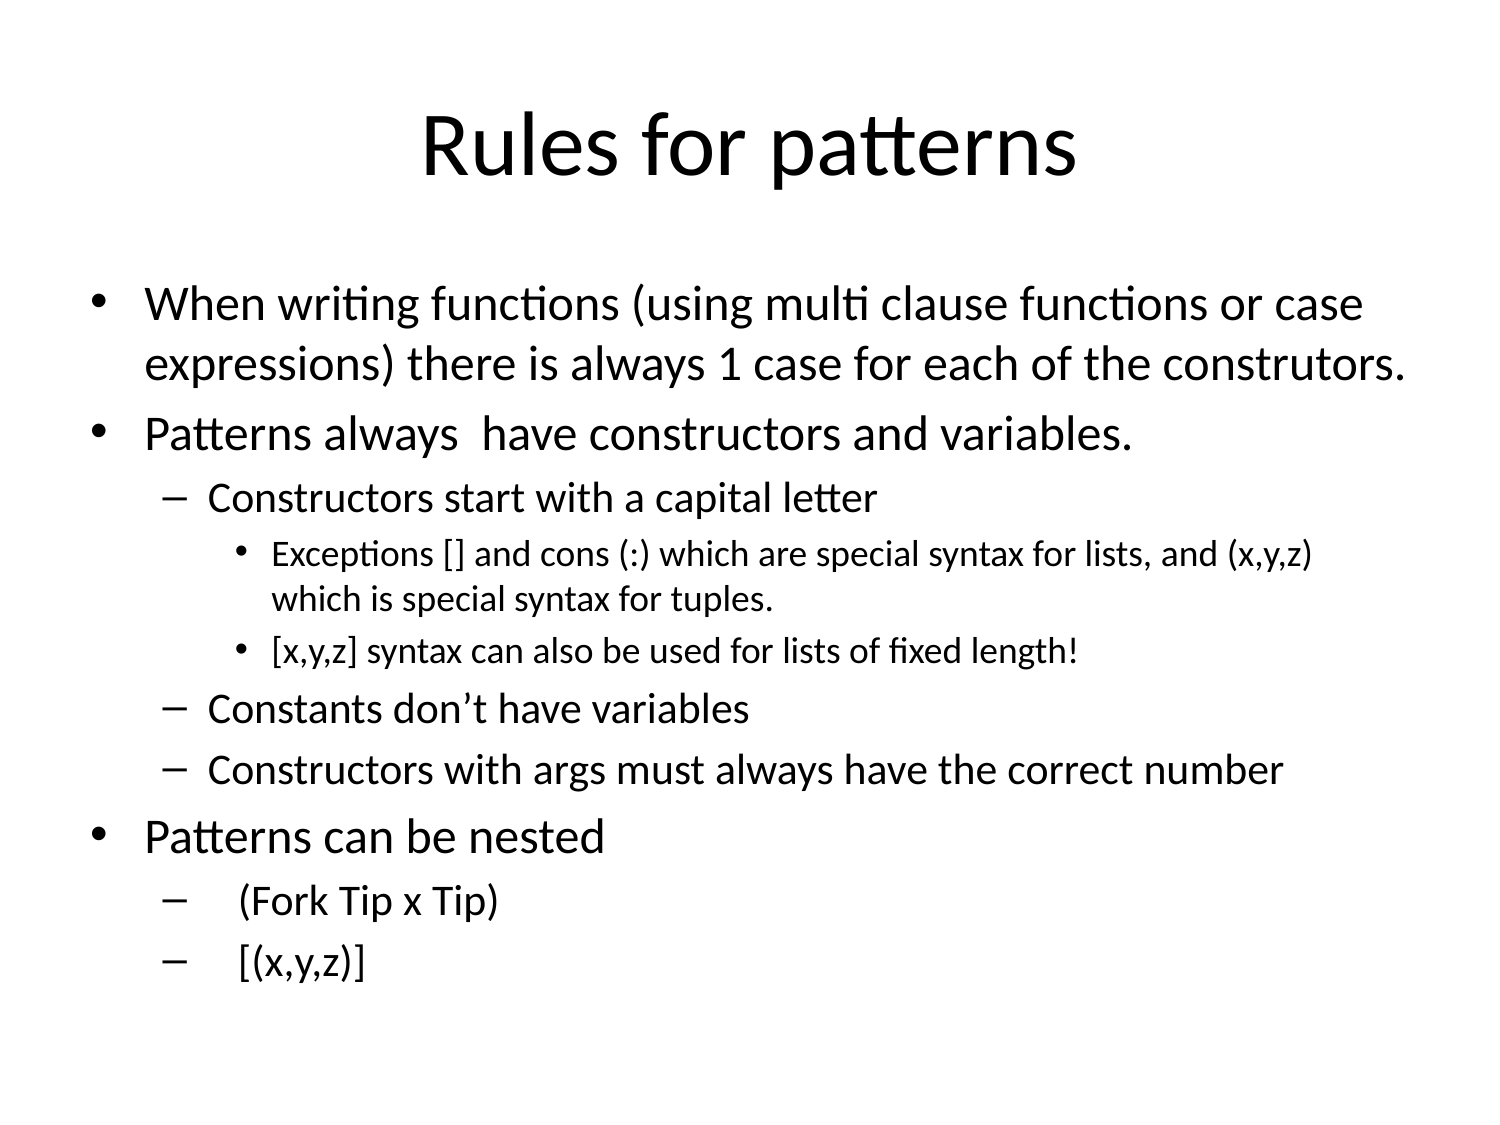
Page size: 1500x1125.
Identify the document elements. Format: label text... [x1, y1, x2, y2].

list When writing functions (using multi clause functions or case expressions) there is always 1 case for each of the construtors. Patterns always have constructors and variables. Constructors start with a capital letter Exceptions [] and cons (:) which are special syntax for lists, and (x,y,z) which is special syntax for tuples. [x,y,z] syntax can also be used for lists of fixed length! Constants don’t have variables Constructors with args must always have the correct number Patterns can be nested (Fork Tip x Tip) [(x,y,z)] [75, 262, 1425, 1005]
title Rules for patterns [75, 45, 1425, 233]
